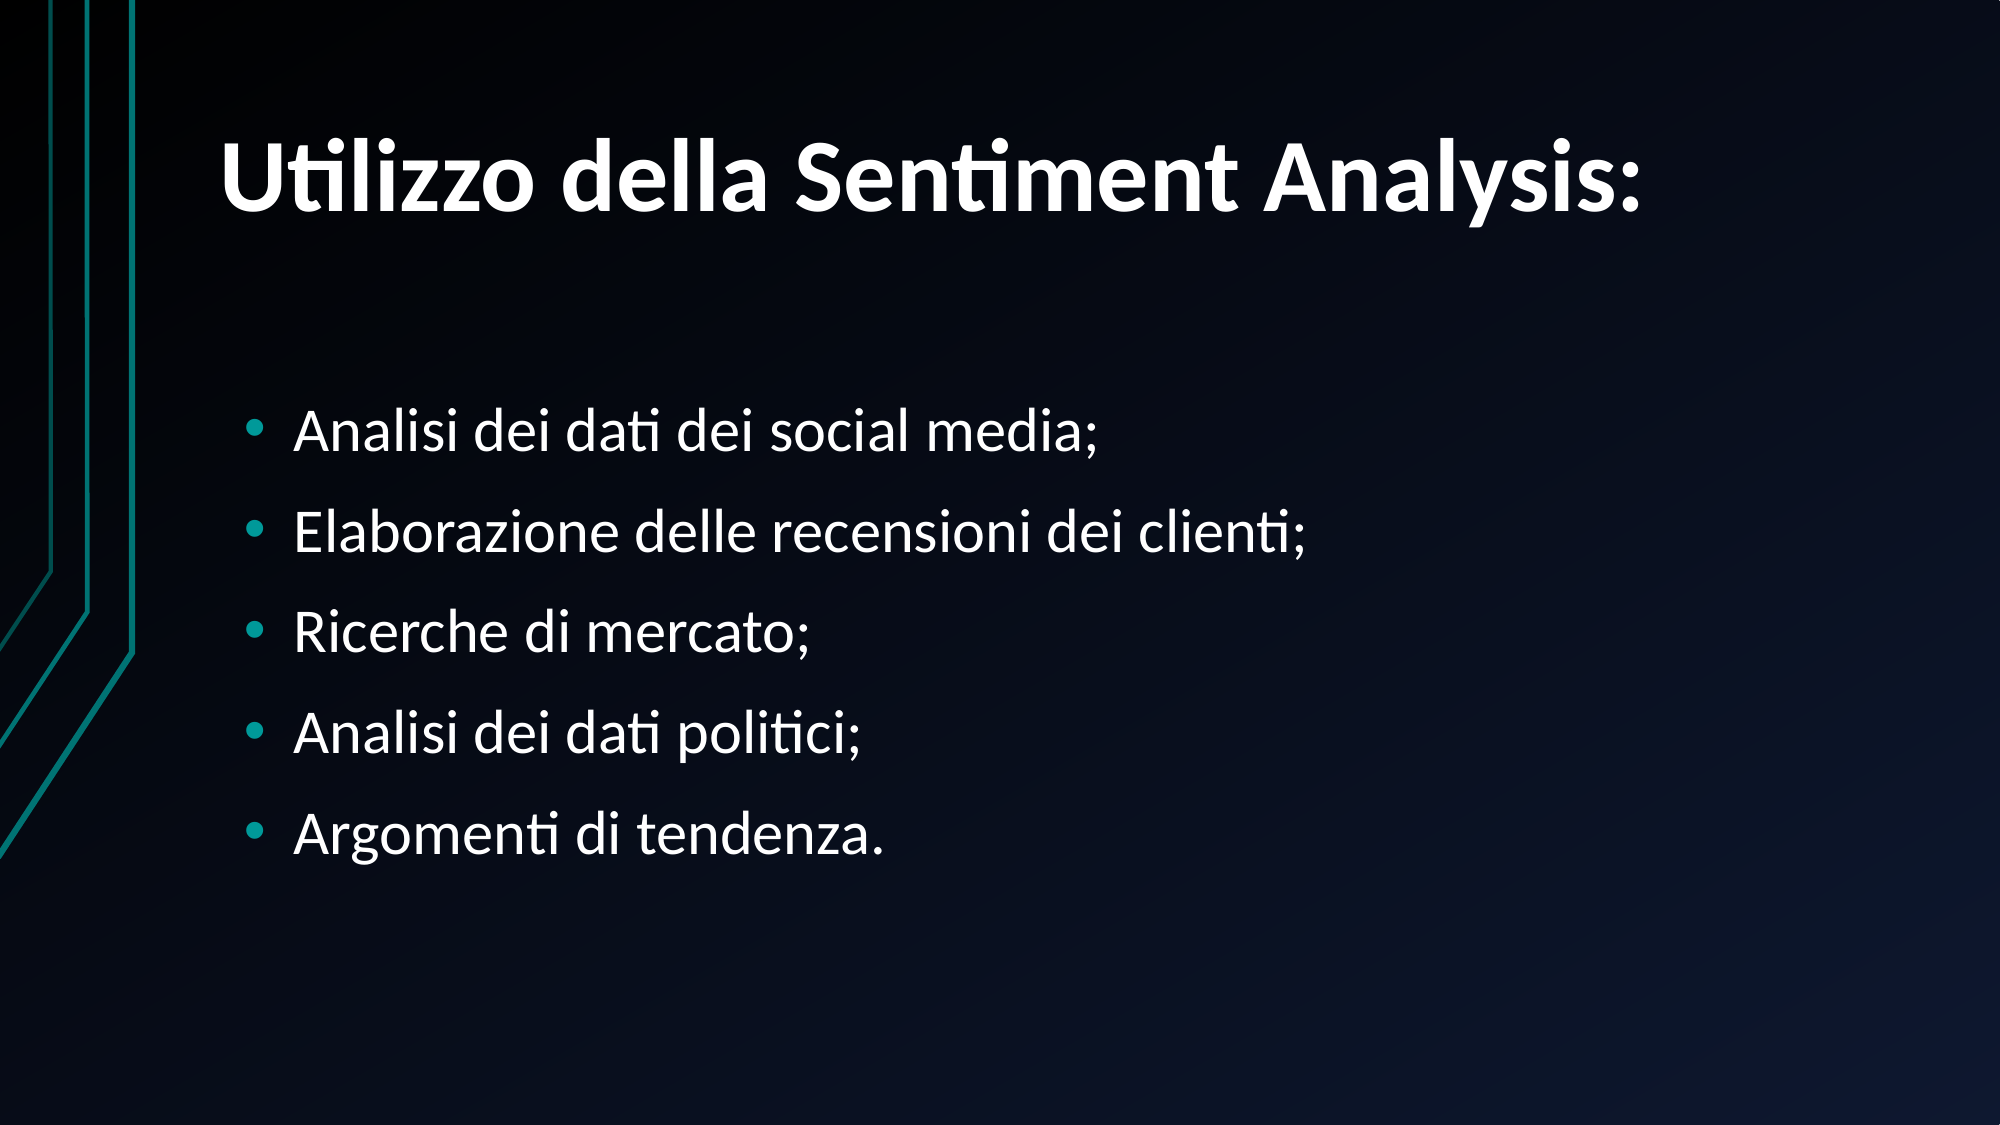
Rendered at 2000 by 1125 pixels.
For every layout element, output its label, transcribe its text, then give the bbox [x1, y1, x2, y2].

title Utilizzo della Sentiment Analysis: [199, 42, 1900, 244]
list Analisi dei dati dei social media; Elaborazione delle recensioni dei clienti; Ricerche di mercato; Analisi dei dati politici; Argomenti di tendenza. [199, 279, 1900, 1012]
